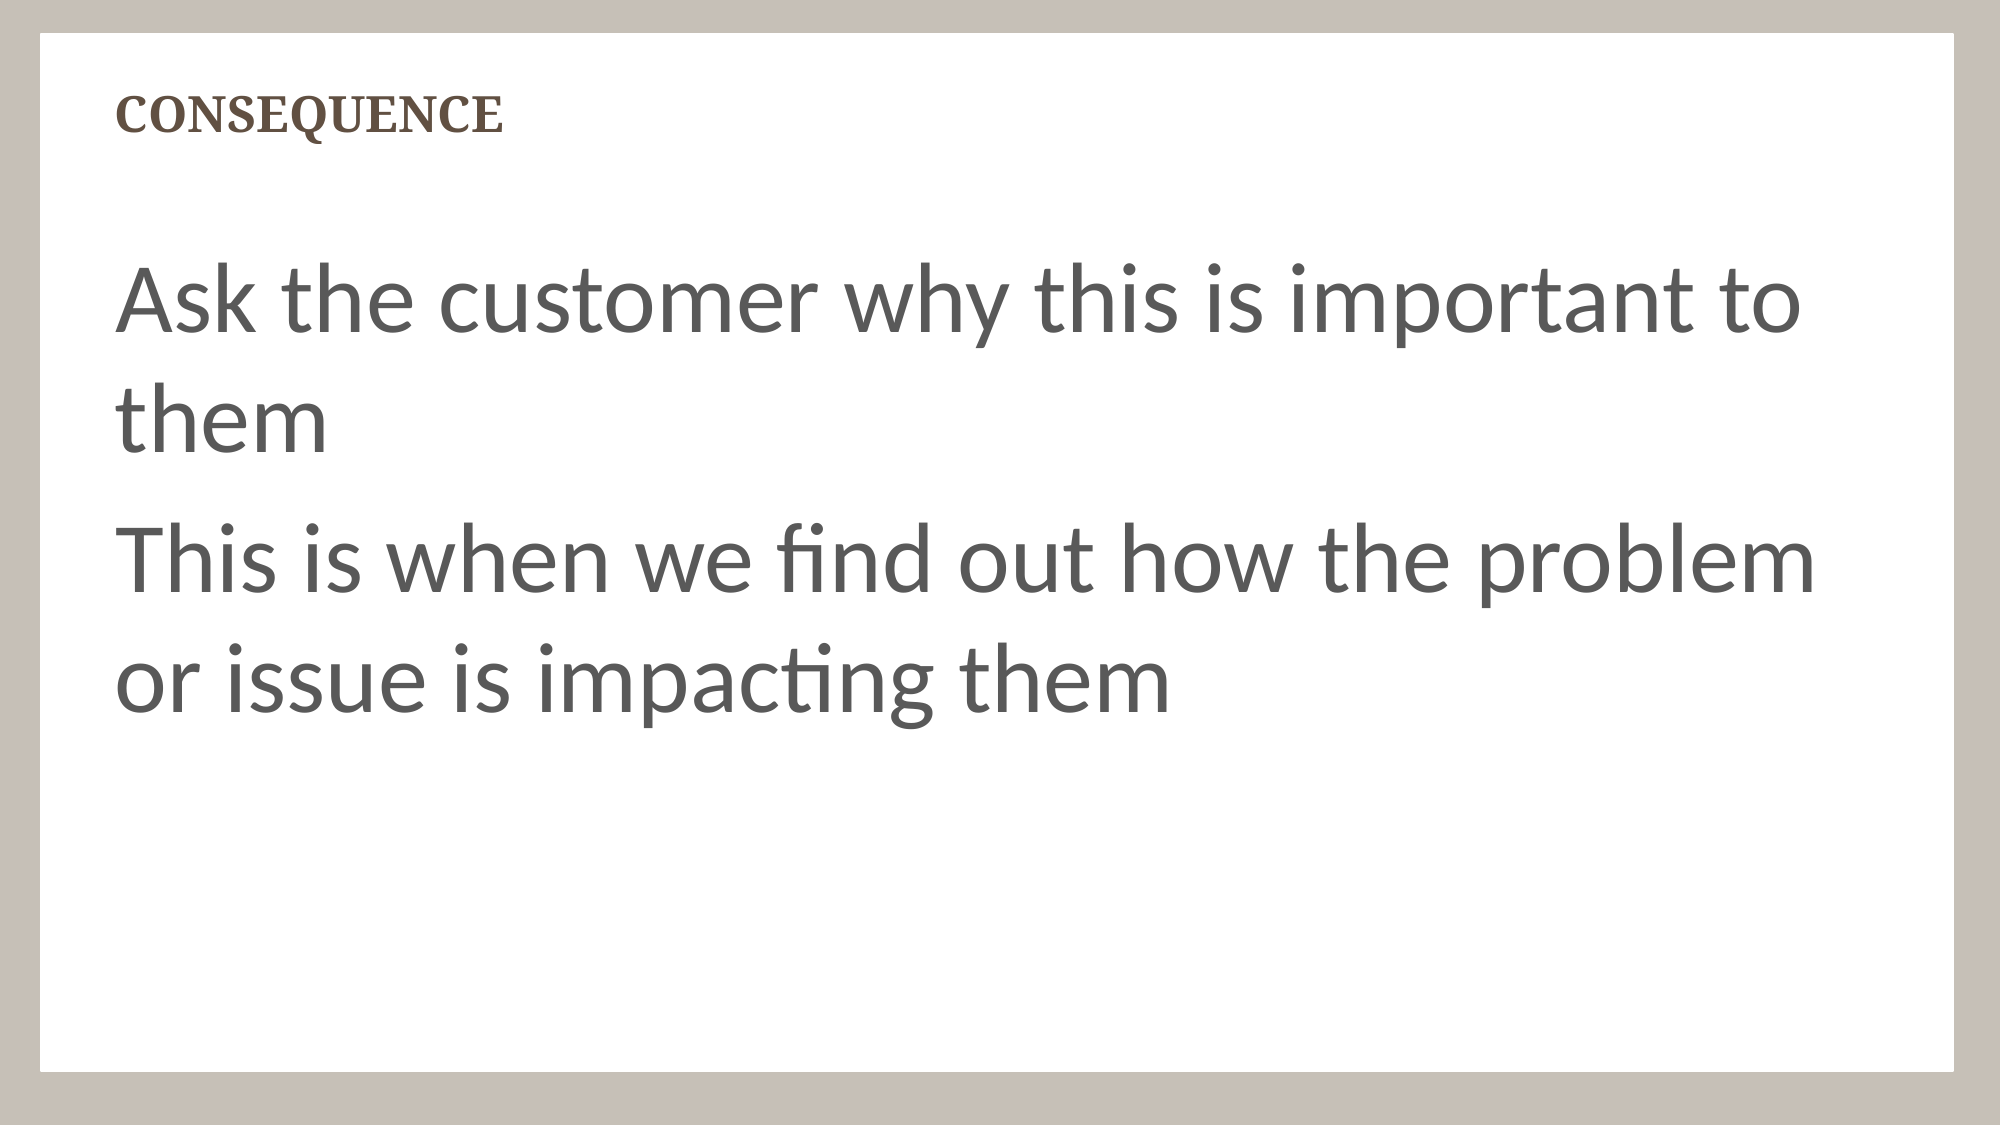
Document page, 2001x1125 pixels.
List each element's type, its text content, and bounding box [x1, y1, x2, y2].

text_box [41, 33, 1953, 1072]
title CONSEQUENCE [99, 75, 1900, 188]
list Ask the customer why this is important to them This is when we find out how the problem or issue is impacting them [99, 224, 1900, 938]
